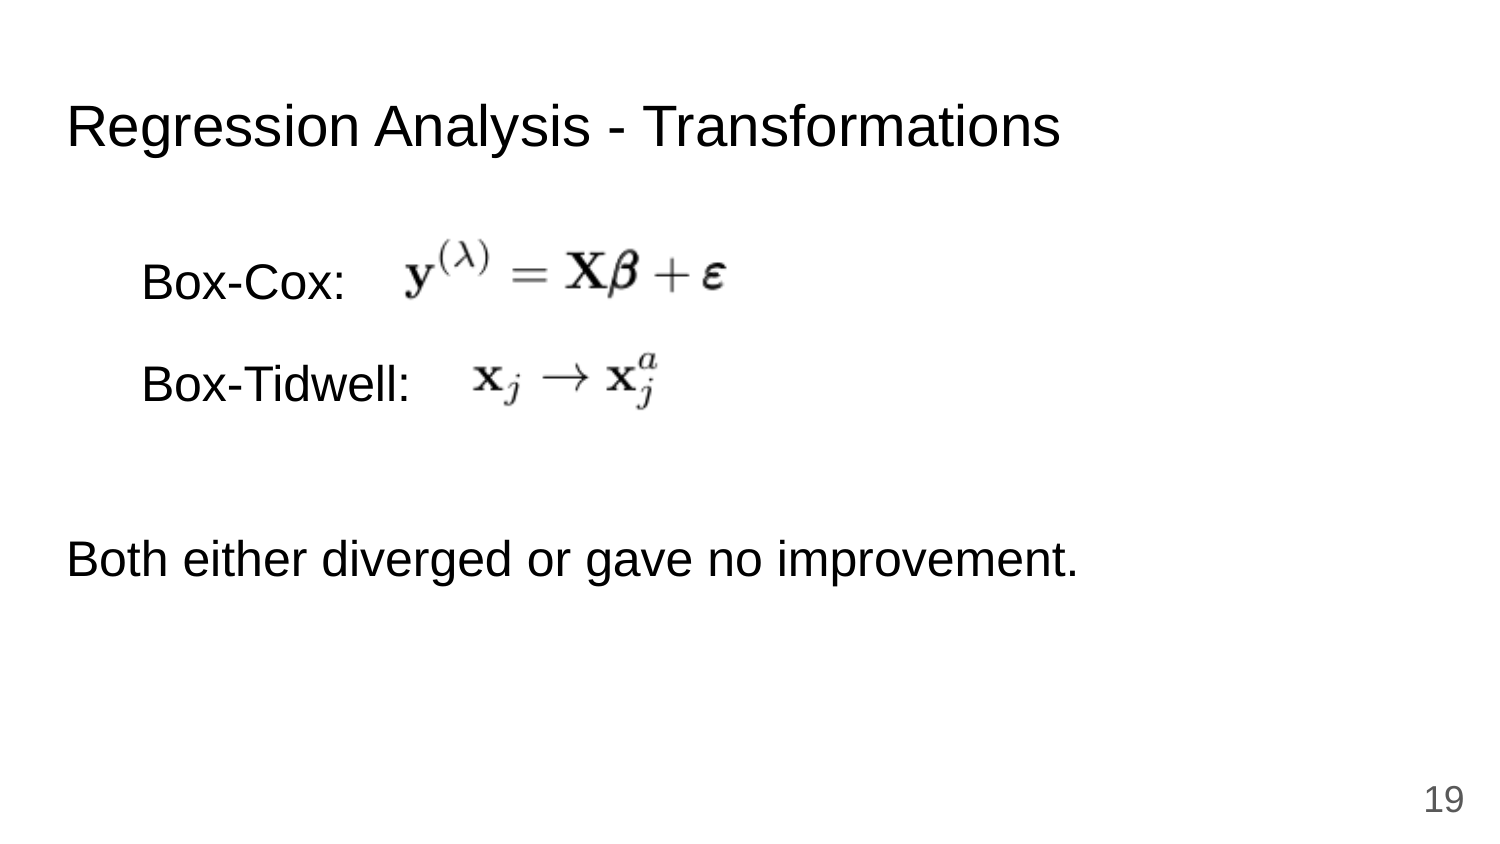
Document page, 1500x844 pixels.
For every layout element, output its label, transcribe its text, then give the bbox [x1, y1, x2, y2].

picture [381, 220, 752, 320]
list Both either diverged or gave no improvement. [51, 502, 1449, 708]
slide_number ‹#› [1389, 764, 1480, 830]
list Box-Cox: Box-Tidwell: [51, 225, 693, 431]
title Regression Analysis - Transformations [51, 72, 1449, 167]
picture [460, 340, 674, 419]
